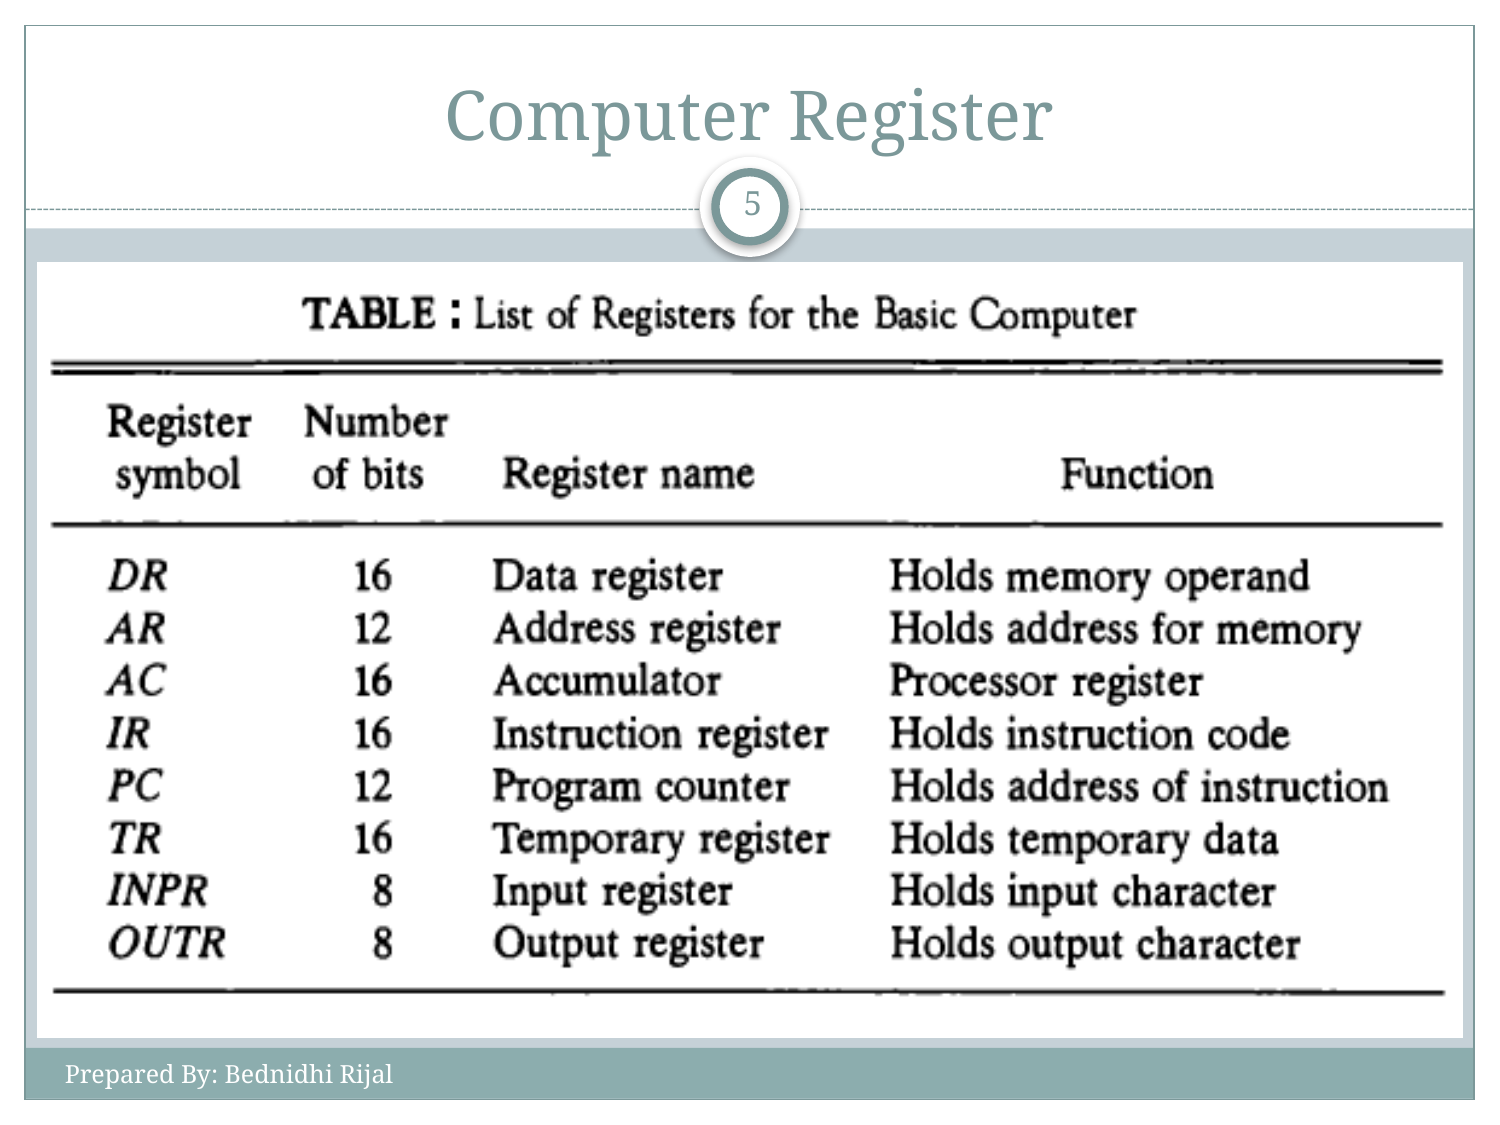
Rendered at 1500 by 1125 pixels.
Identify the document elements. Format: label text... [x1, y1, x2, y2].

footer Prepared By: Bednidhi Rijal [50, 1051, 638, 1112]
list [37, 262, 1463, 1038]
slide_number 5 [715, 168, 791, 241]
title Computer Register [49, 37, 1450, 162]
